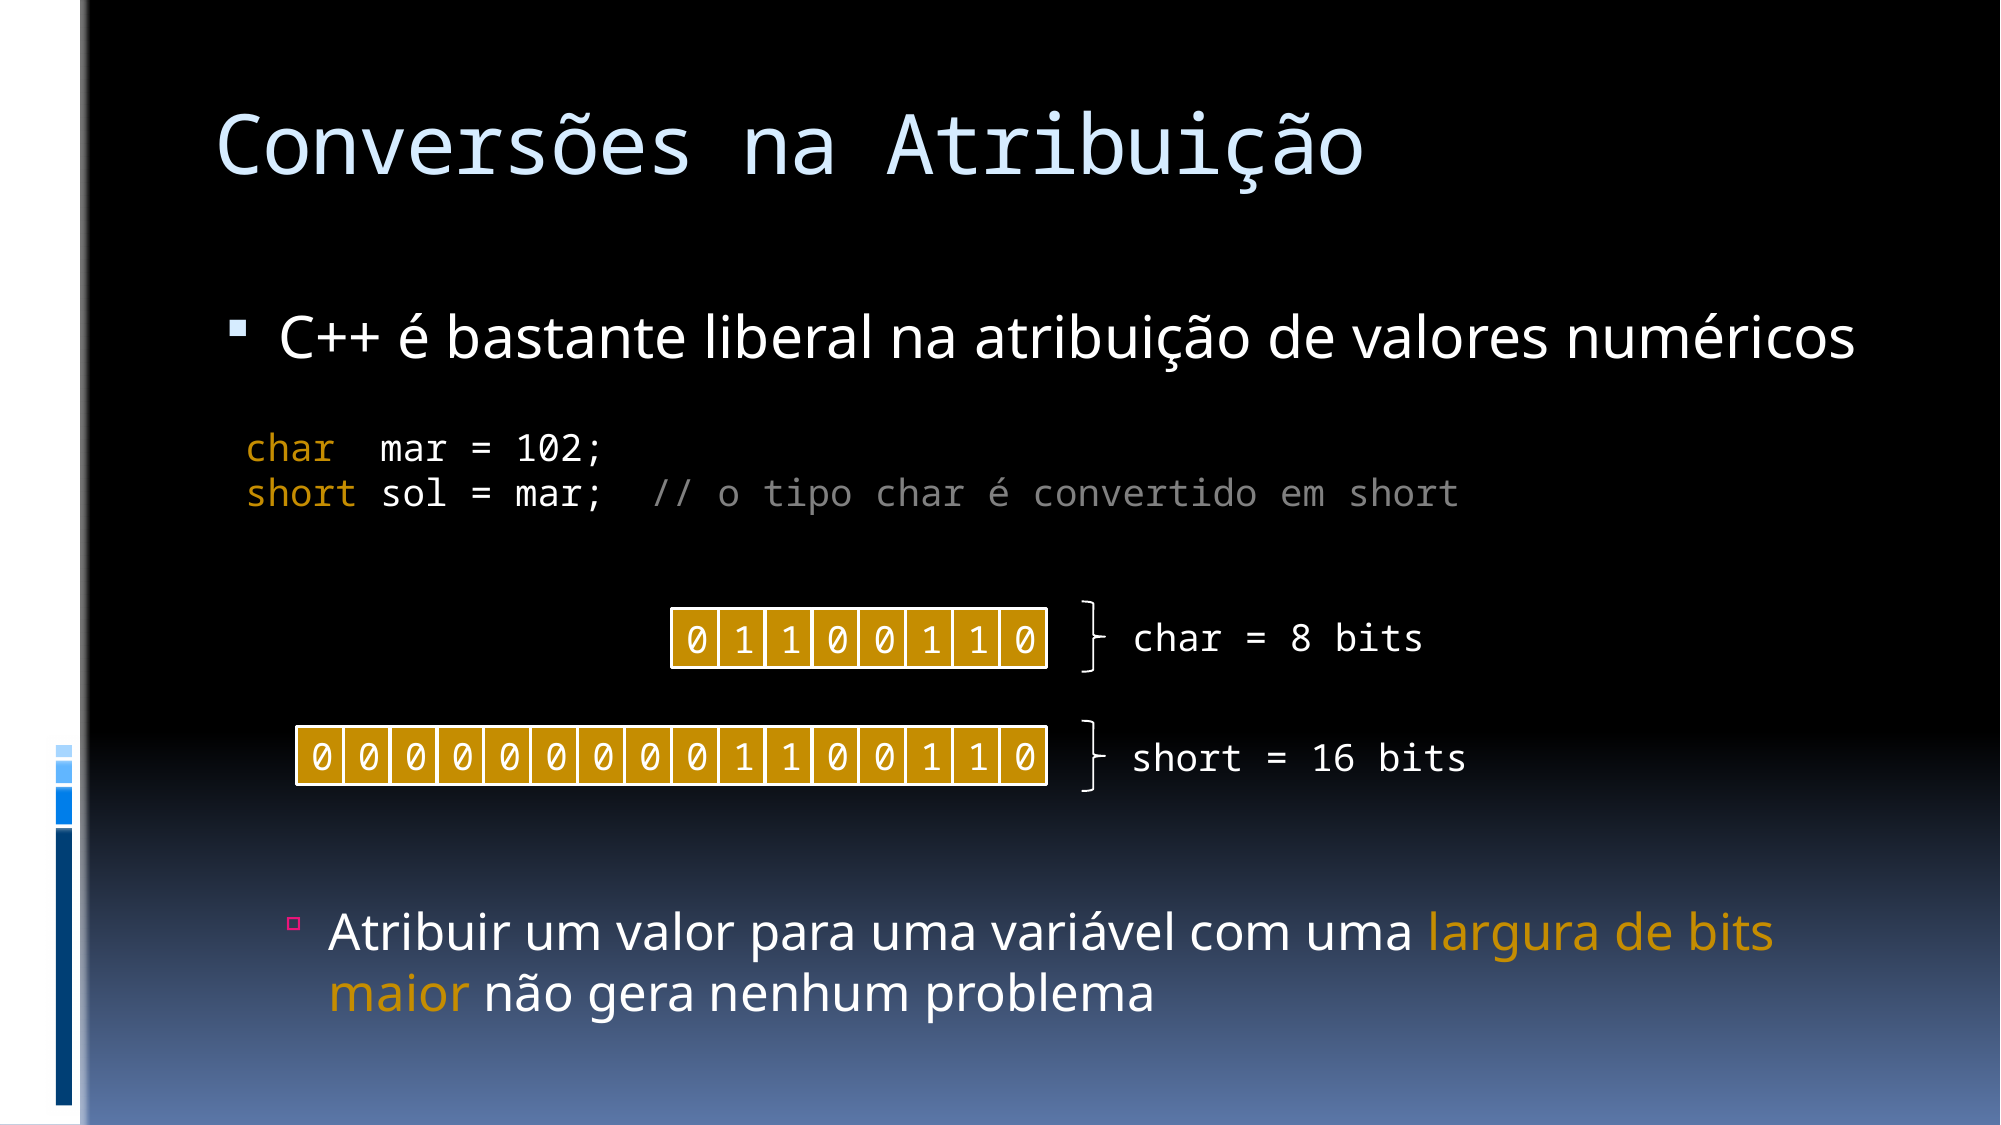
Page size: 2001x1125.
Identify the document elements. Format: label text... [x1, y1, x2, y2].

text_box 0 [482, 725, 529, 786]
text_box 0 [342, 725, 388, 786]
text_box [1081, 719, 1106, 792]
text_box char mar = 102; short sol = mar; // o tipo char é convertido em short [230, 416, 1475, 522]
text_box 0 [576, 725, 623, 786]
text_box 0 [435, 725, 482, 786]
text_box 0 [623, 725, 670, 786]
text_box 0 [295, 725, 342, 786]
text_box [1081, 600, 1106, 673]
text_box 0 [810, 607, 857, 669]
text_box 1 [951, 607, 998, 669]
text_box char = 8 bits [1117, 606, 1440, 667]
text_box 0 [998, 607, 1048, 669]
text_box 1 [763, 725, 810, 786]
text_box 1 [951, 725, 998, 786]
text_box 0 [998, 725, 1048, 786]
text_box 0 [857, 725, 904, 786]
text_box 0 [529, 725, 576, 786]
text_box 0 [857, 607, 904, 669]
text_box 0 [670, 725, 717, 786]
text_box 0 [388, 725, 435, 786]
text_box 1 [717, 725, 763, 786]
text_box 1 [904, 725, 951, 786]
title Conversões na Atribuição [200, 83, 1900, 234]
text_box 0 [670, 607, 717, 669]
list C++ é bastante liberal na atribuição de valores numéricos Atribuir um valor para uma variável com uma largura de bits maior não gera nenhum problema [200, 292, 1900, 1043]
text_box 1 [763, 607, 810, 669]
text_box 0 [810, 725, 857, 786]
text_box short = 16 bits [1115, 726, 1483, 786]
text_box 1 [717, 607, 763, 669]
text_box 1 [904, 607, 951, 669]
